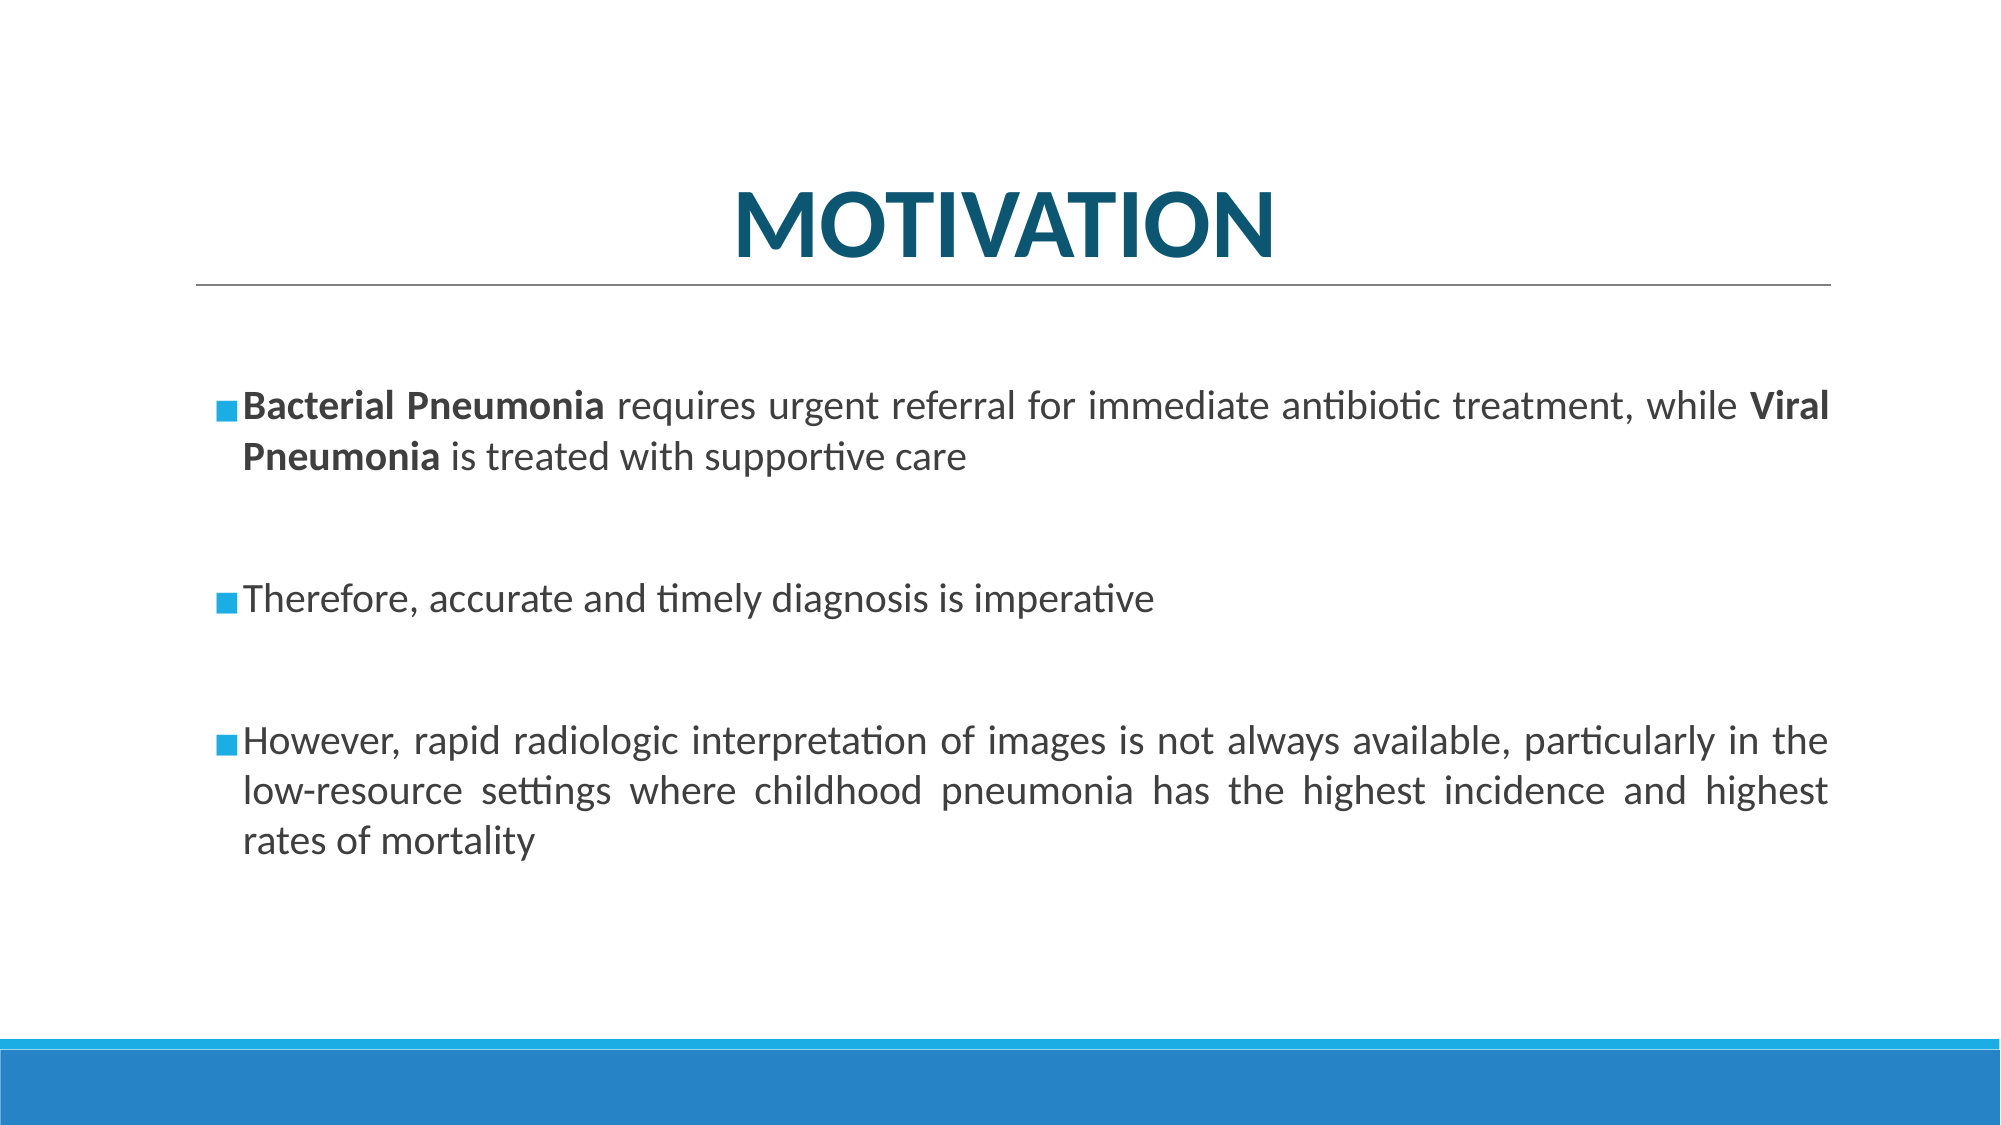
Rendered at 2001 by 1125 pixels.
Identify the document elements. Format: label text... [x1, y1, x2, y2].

list Bacterial Pneumonia requires urgent referral for immediate antibiotic treatment, while Viral Pneumonia is treated with supportive care Therefore, accurate and timely diagnosis is imperative However, rapid radiologic interpretation of images is not always available, particularly in the low-resource settings where childhood pneumonia has the highest incidence and highest rates of mortality [180, 370, 1830, 1031]
title MOTIVATION [180, 47, 1830, 285]
